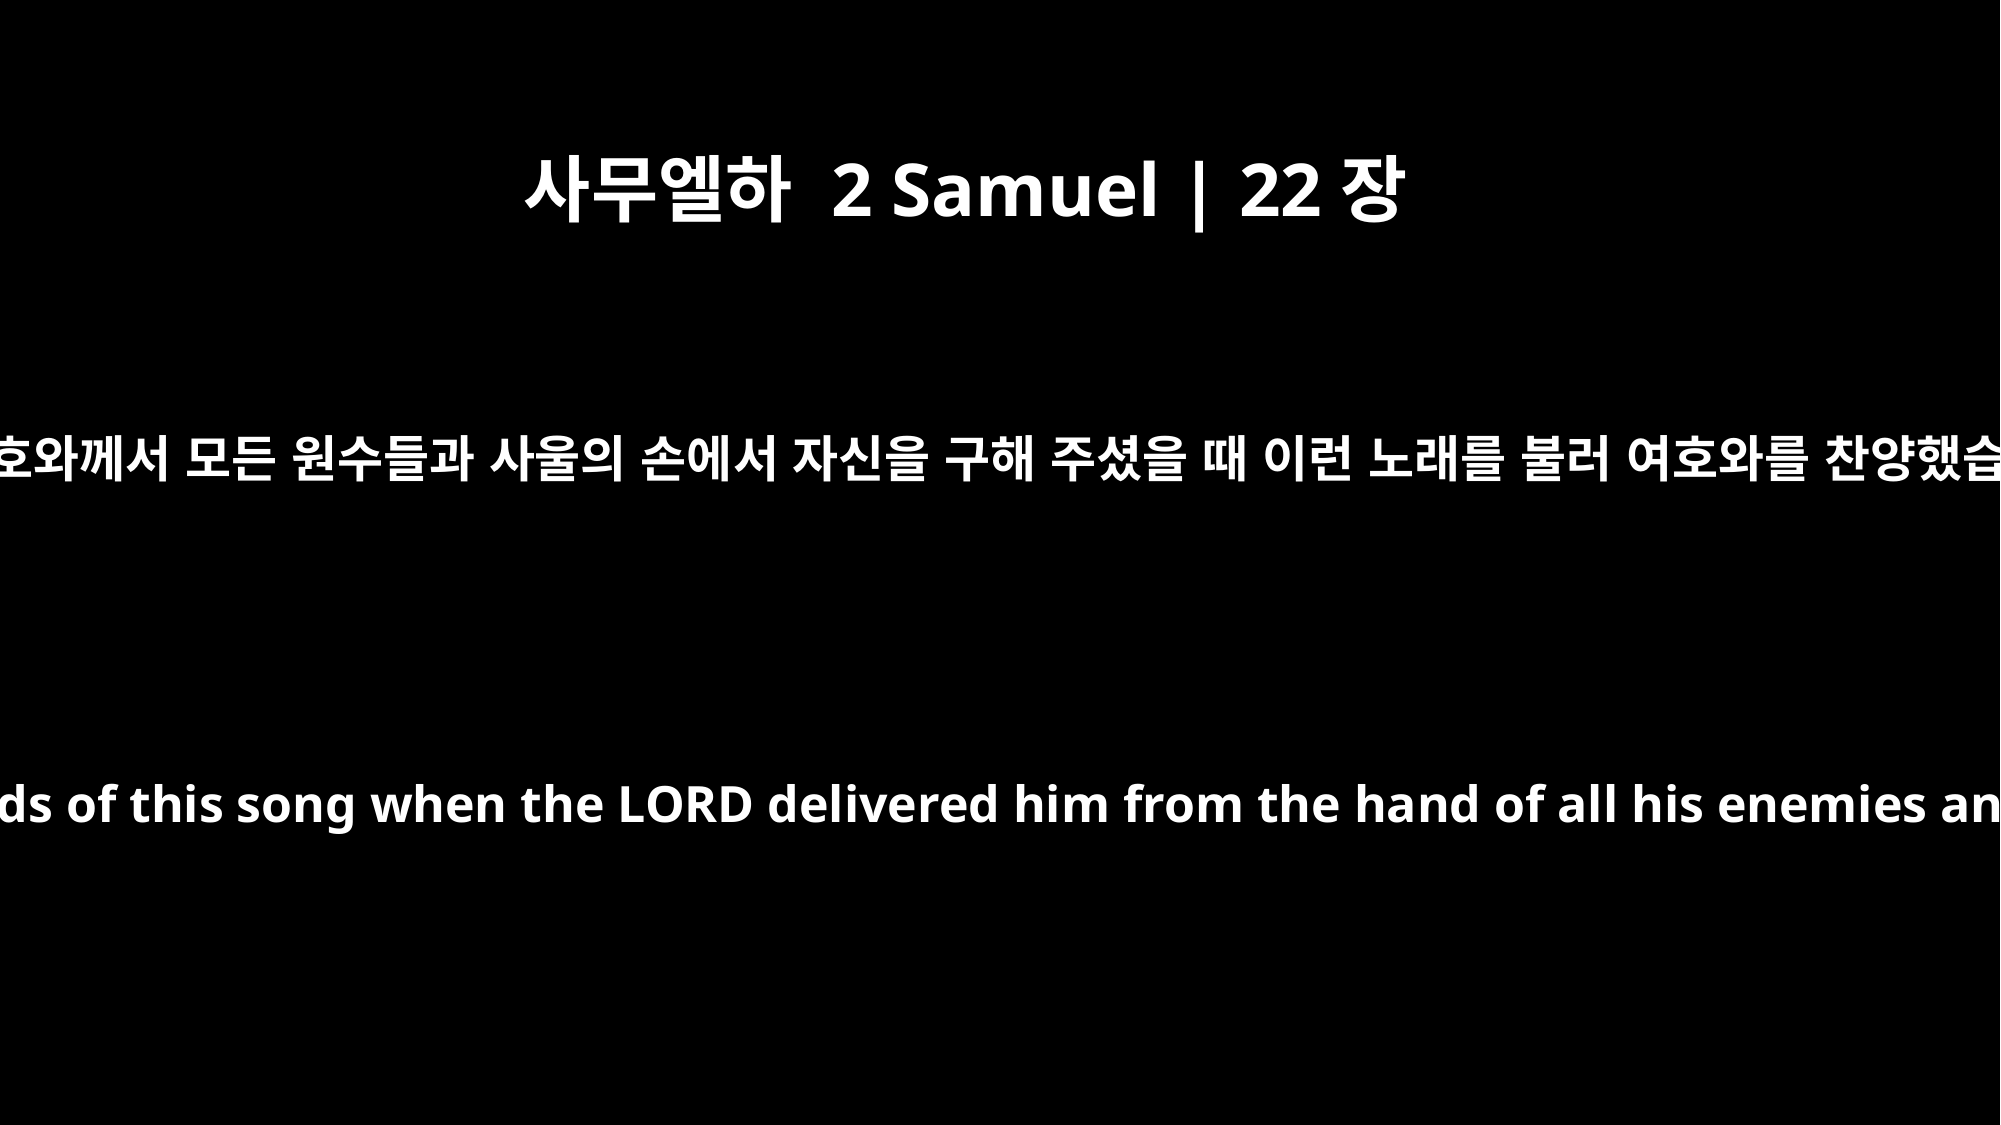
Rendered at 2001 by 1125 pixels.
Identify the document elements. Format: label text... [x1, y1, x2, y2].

text_box 사무엘하 2 Samuel | 22장 [509, 136, 1423, 239]
text_box David sang to the LORD the words of this song when the LORD delivered him from the hand of all his enemies and from the hand of Saul. [0, 764, 2000, 840]
text_box ﻿1 다윗은 여호와께서 모든 원수들과 사울의 손에서 자신을 구해 주셨을 때 이런 노래를 불러 여호와를 찬양했습니다. [0, 359, 2000, 495]
